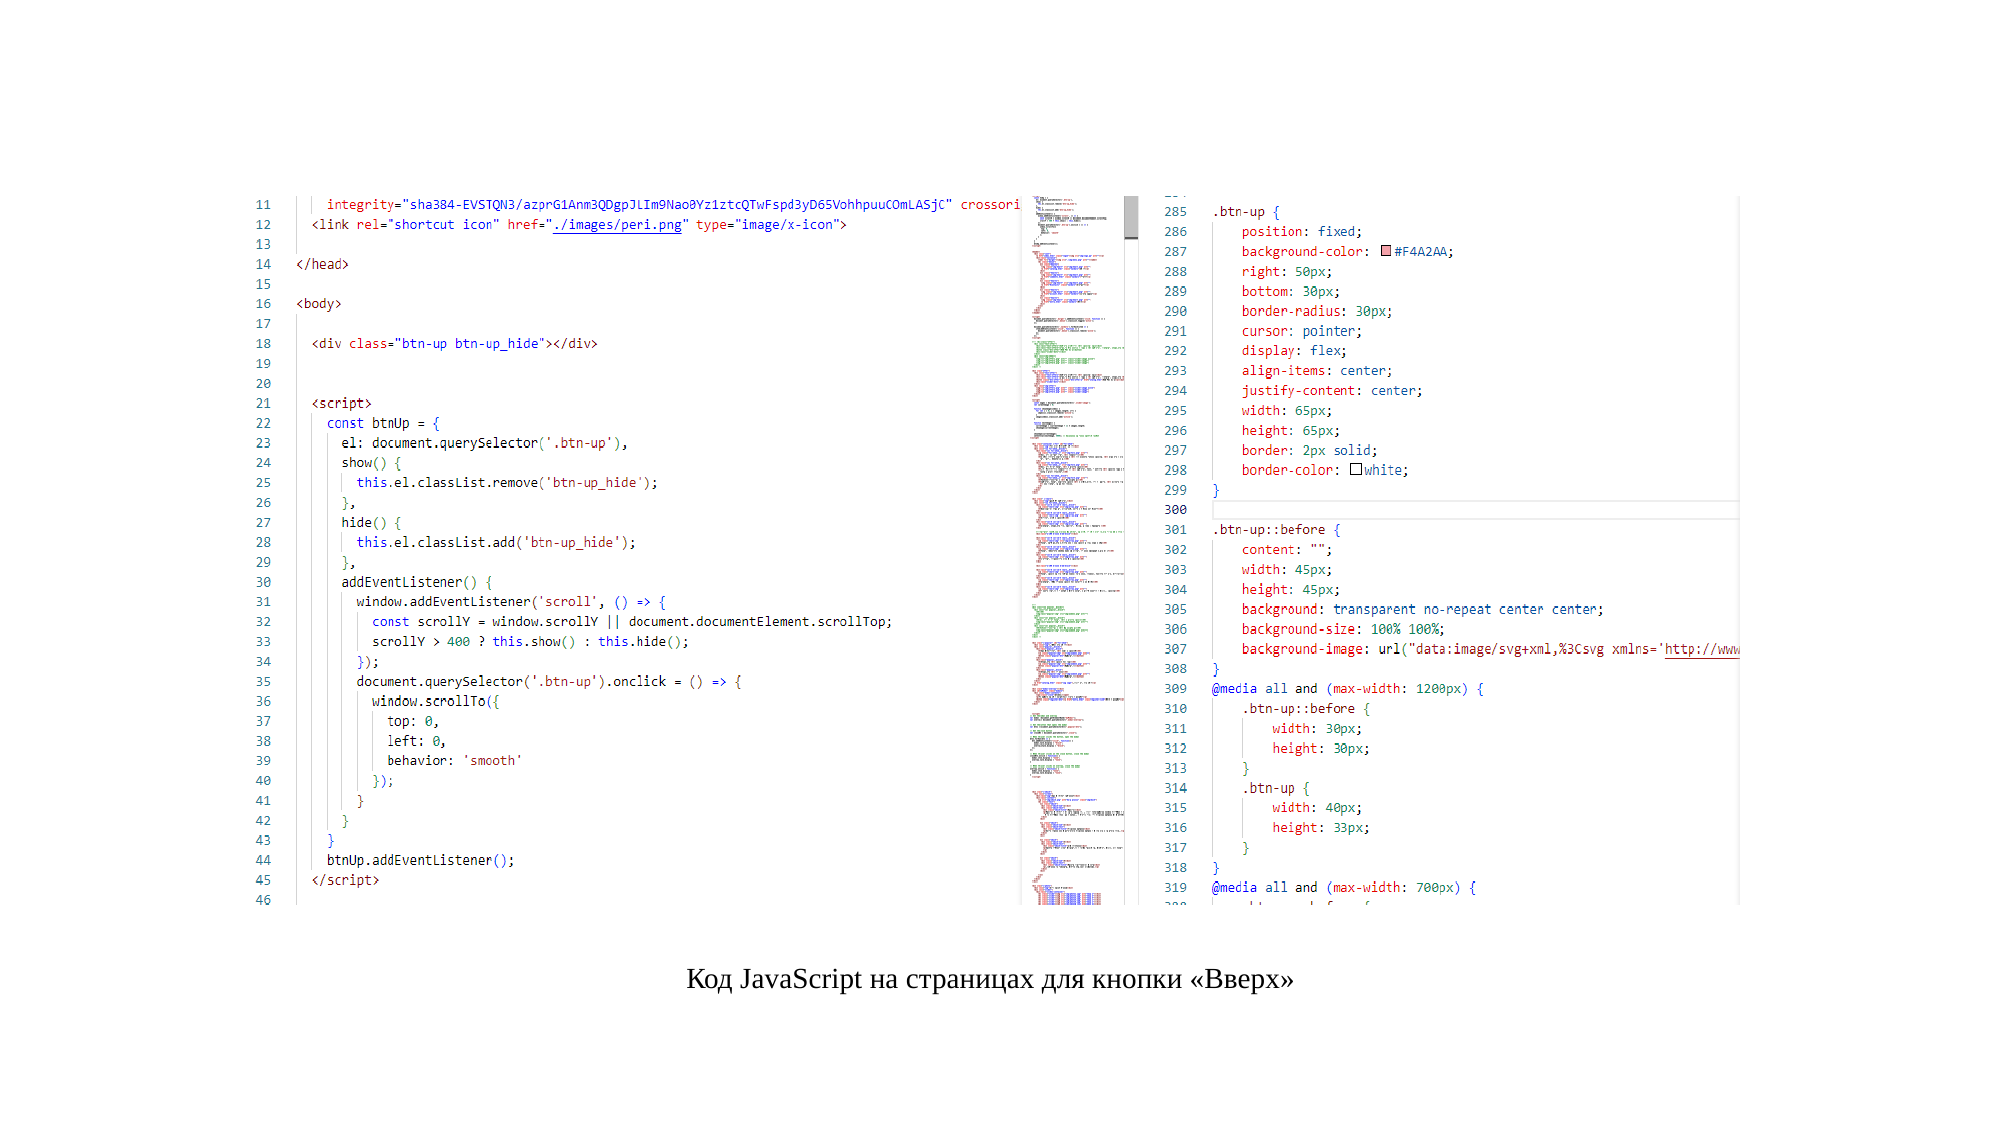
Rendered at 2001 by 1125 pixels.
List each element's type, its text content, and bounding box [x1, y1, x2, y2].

picture [240, 196, 1741, 905]
text_box Код JavaScript на страницах для кнопки «Вверх» [671, 951, 1311, 1002]
